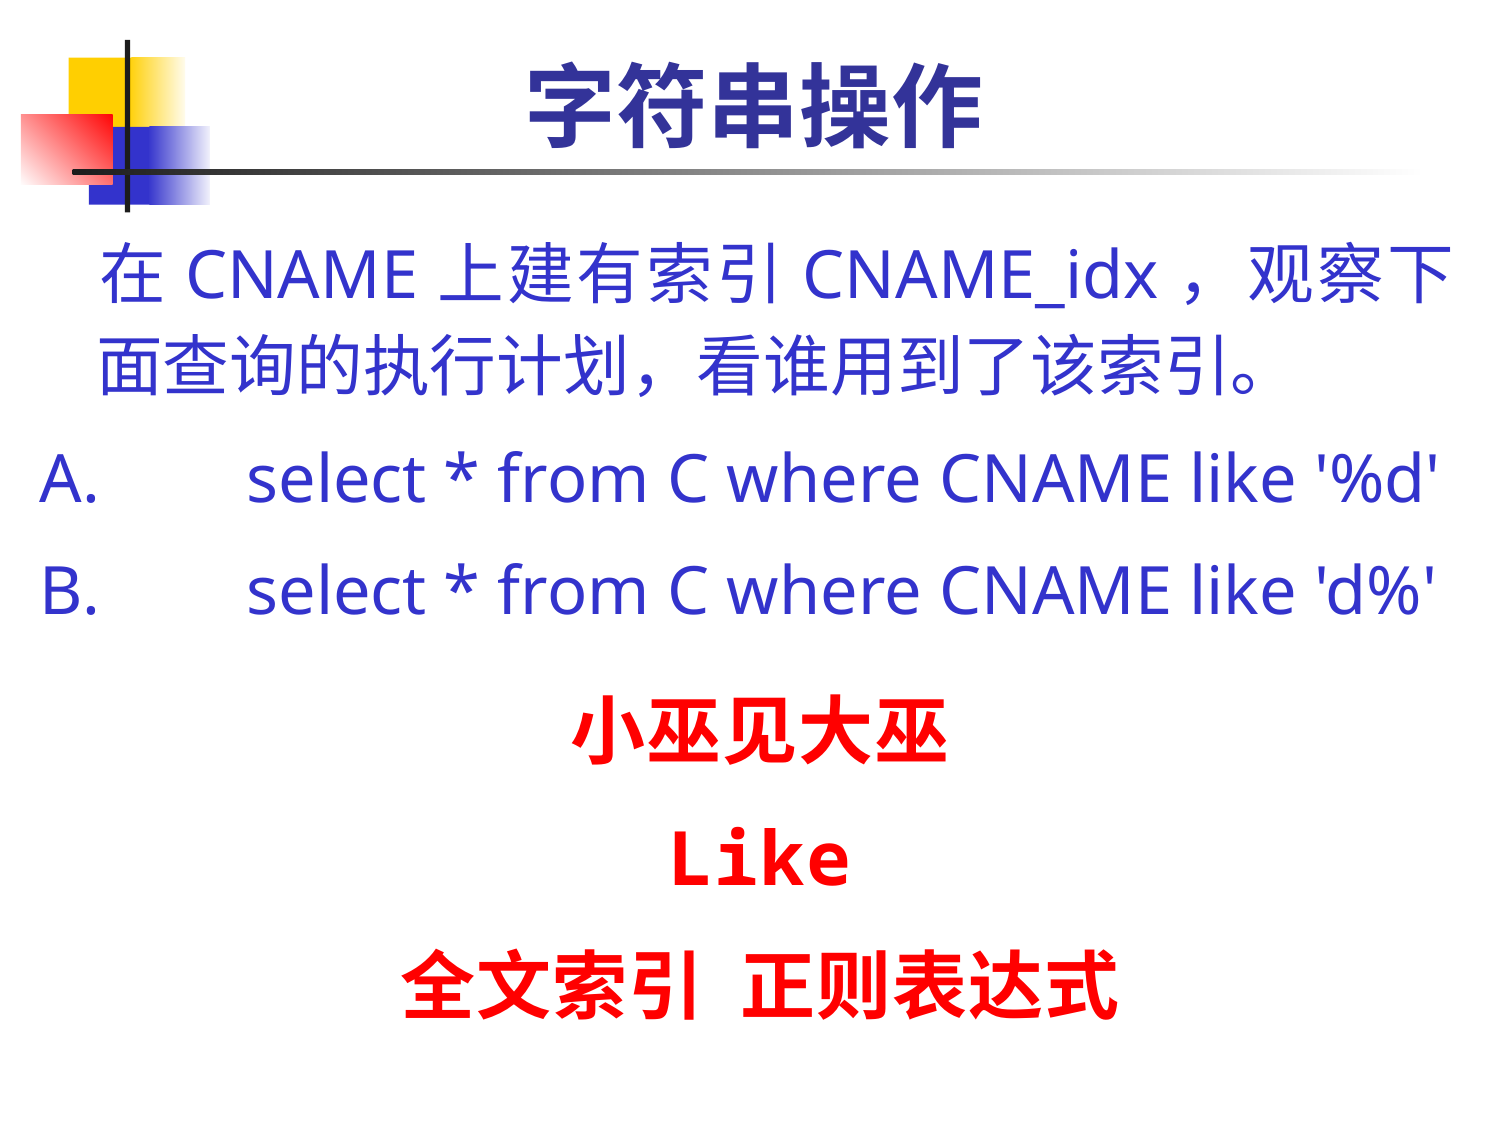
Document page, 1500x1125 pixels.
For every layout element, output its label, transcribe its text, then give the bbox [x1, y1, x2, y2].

title 字符串操作 [57, 27, 1451, 167]
text_box 小巫见大巫 Like 全文索引 正则表达式 [385, 675, 1135, 1036]
list 在CNAME上建有索引CNAME_idx，观察下面查询的执行计划，看谁用到了该索引。 A. select * from C where CNAME like '%d' B. select * from C where CNAME like 'd%' [24, 212, 1470, 1101]
